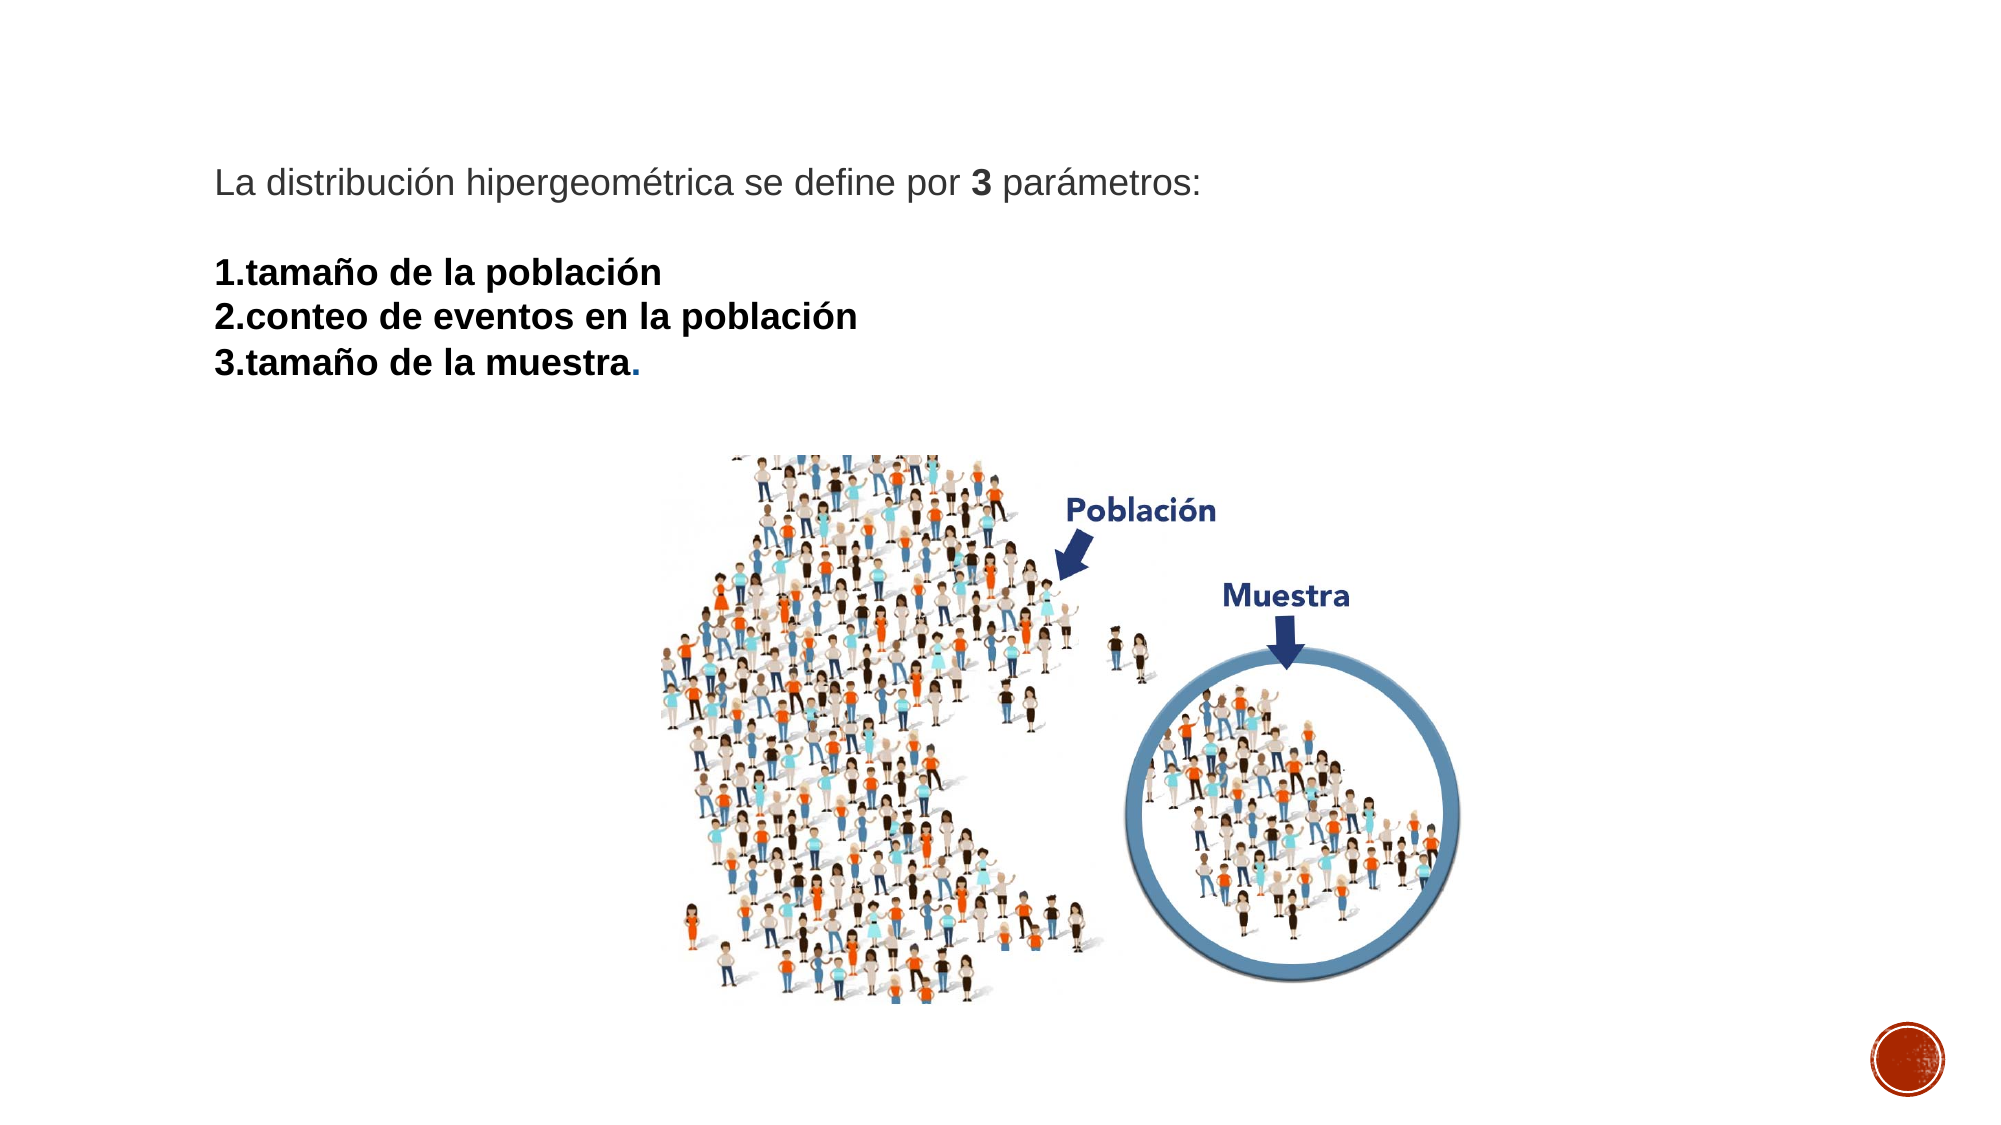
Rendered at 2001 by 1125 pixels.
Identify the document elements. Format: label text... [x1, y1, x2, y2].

text_box La distribución hipergeométrica se define por 3 parámetros: tamaño de la población conteo de eventos en la población tamaño de la muestra. [199, 149, 1500, 393]
picture [1870, 1021, 1946, 1097]
picture [661, 455, 1486, 1010]
